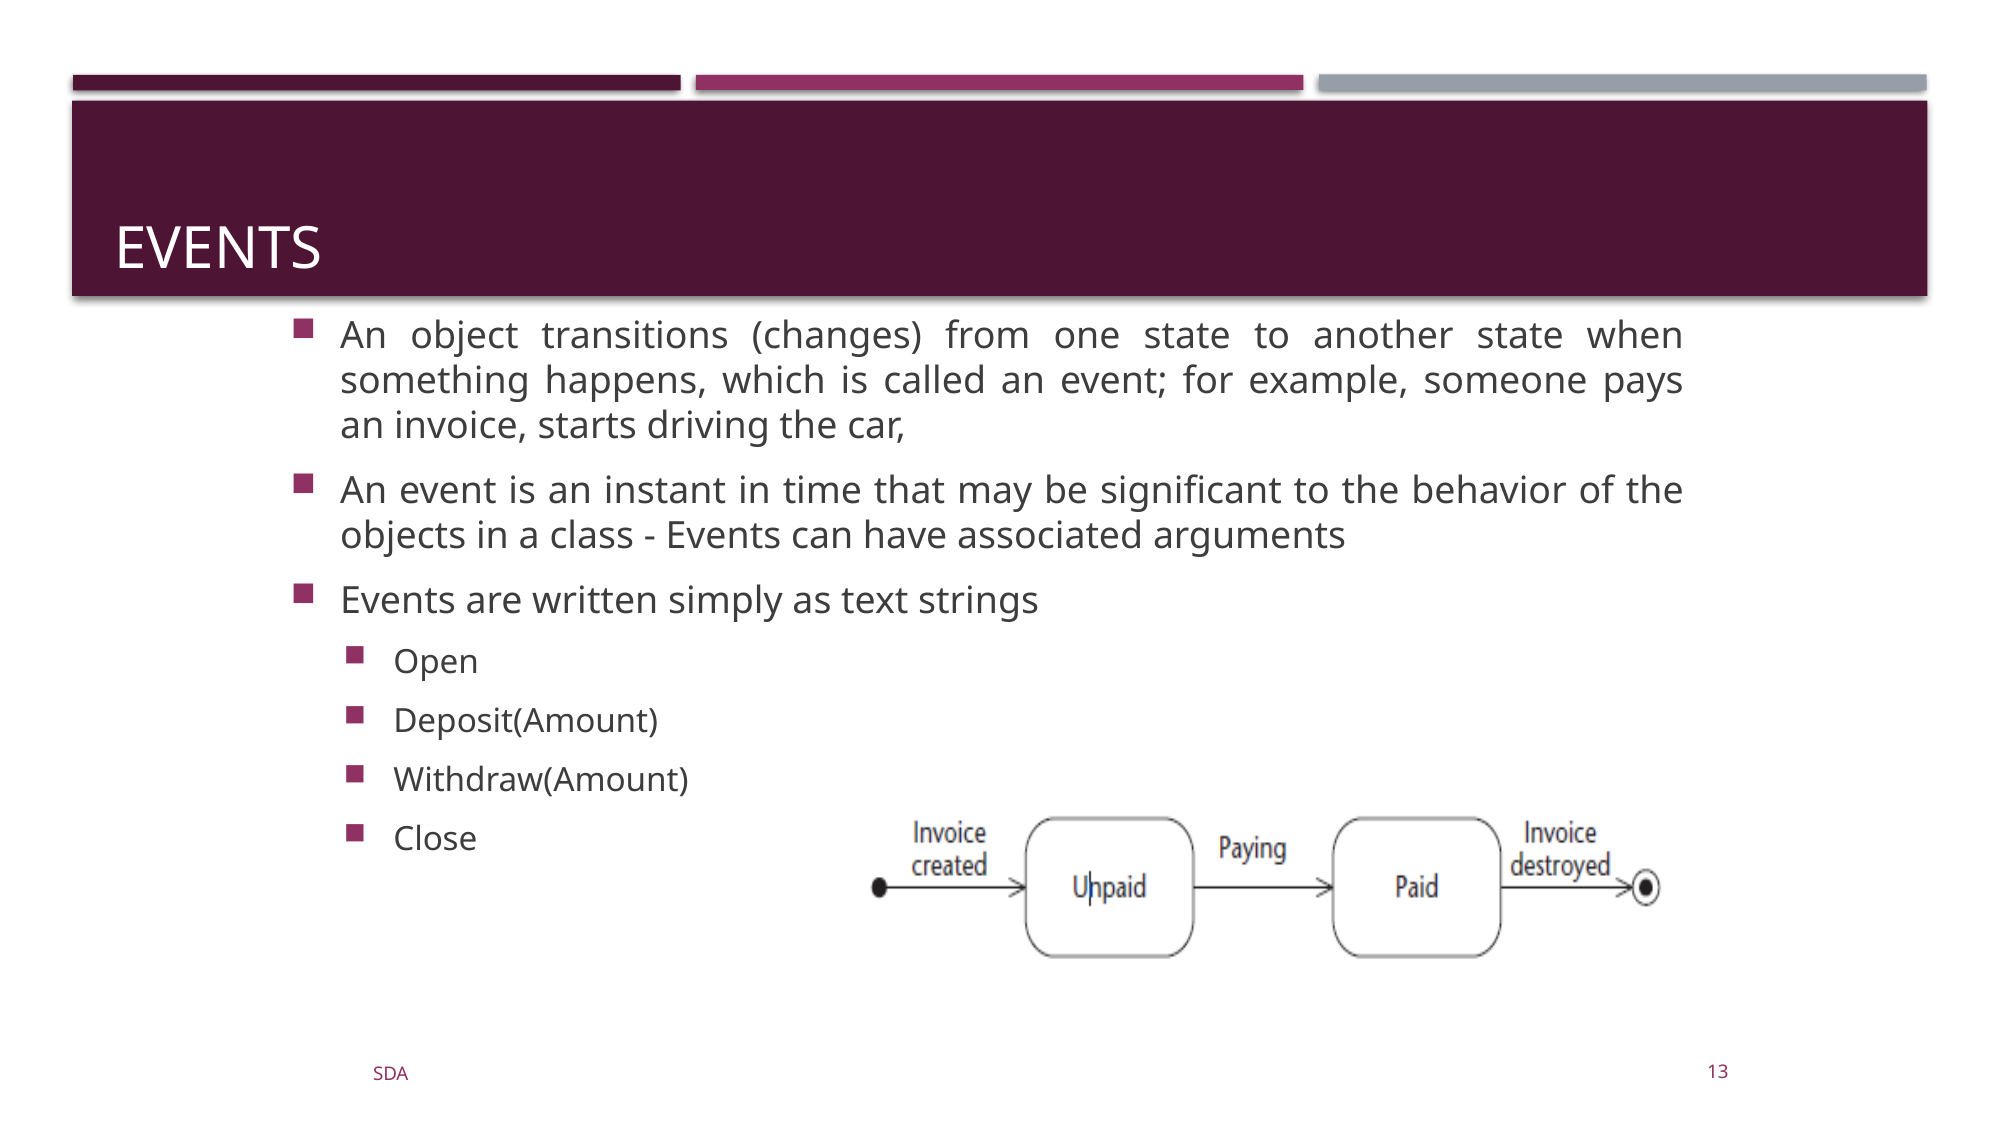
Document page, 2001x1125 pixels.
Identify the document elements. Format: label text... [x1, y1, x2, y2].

footer SDA [358, 1042, 826, 1103]
slide_number 13 [1651, 1042, 1744, 1103]
picture [811, 747, 1701, 970]
list An object transitions (changes) from one state to another state when something happens, which is called an event; for example, someone pays an invoice, starts driving the car, An event is an instant in time that may be significant to the behavior of the objects in a class - Events can have associated arguments Events are written simply as text strings Open Deposit(Amount) Withdraw(Amount) Close [275, 162, 1700, 1005]
title Events [99, 124, 1450, 288]
